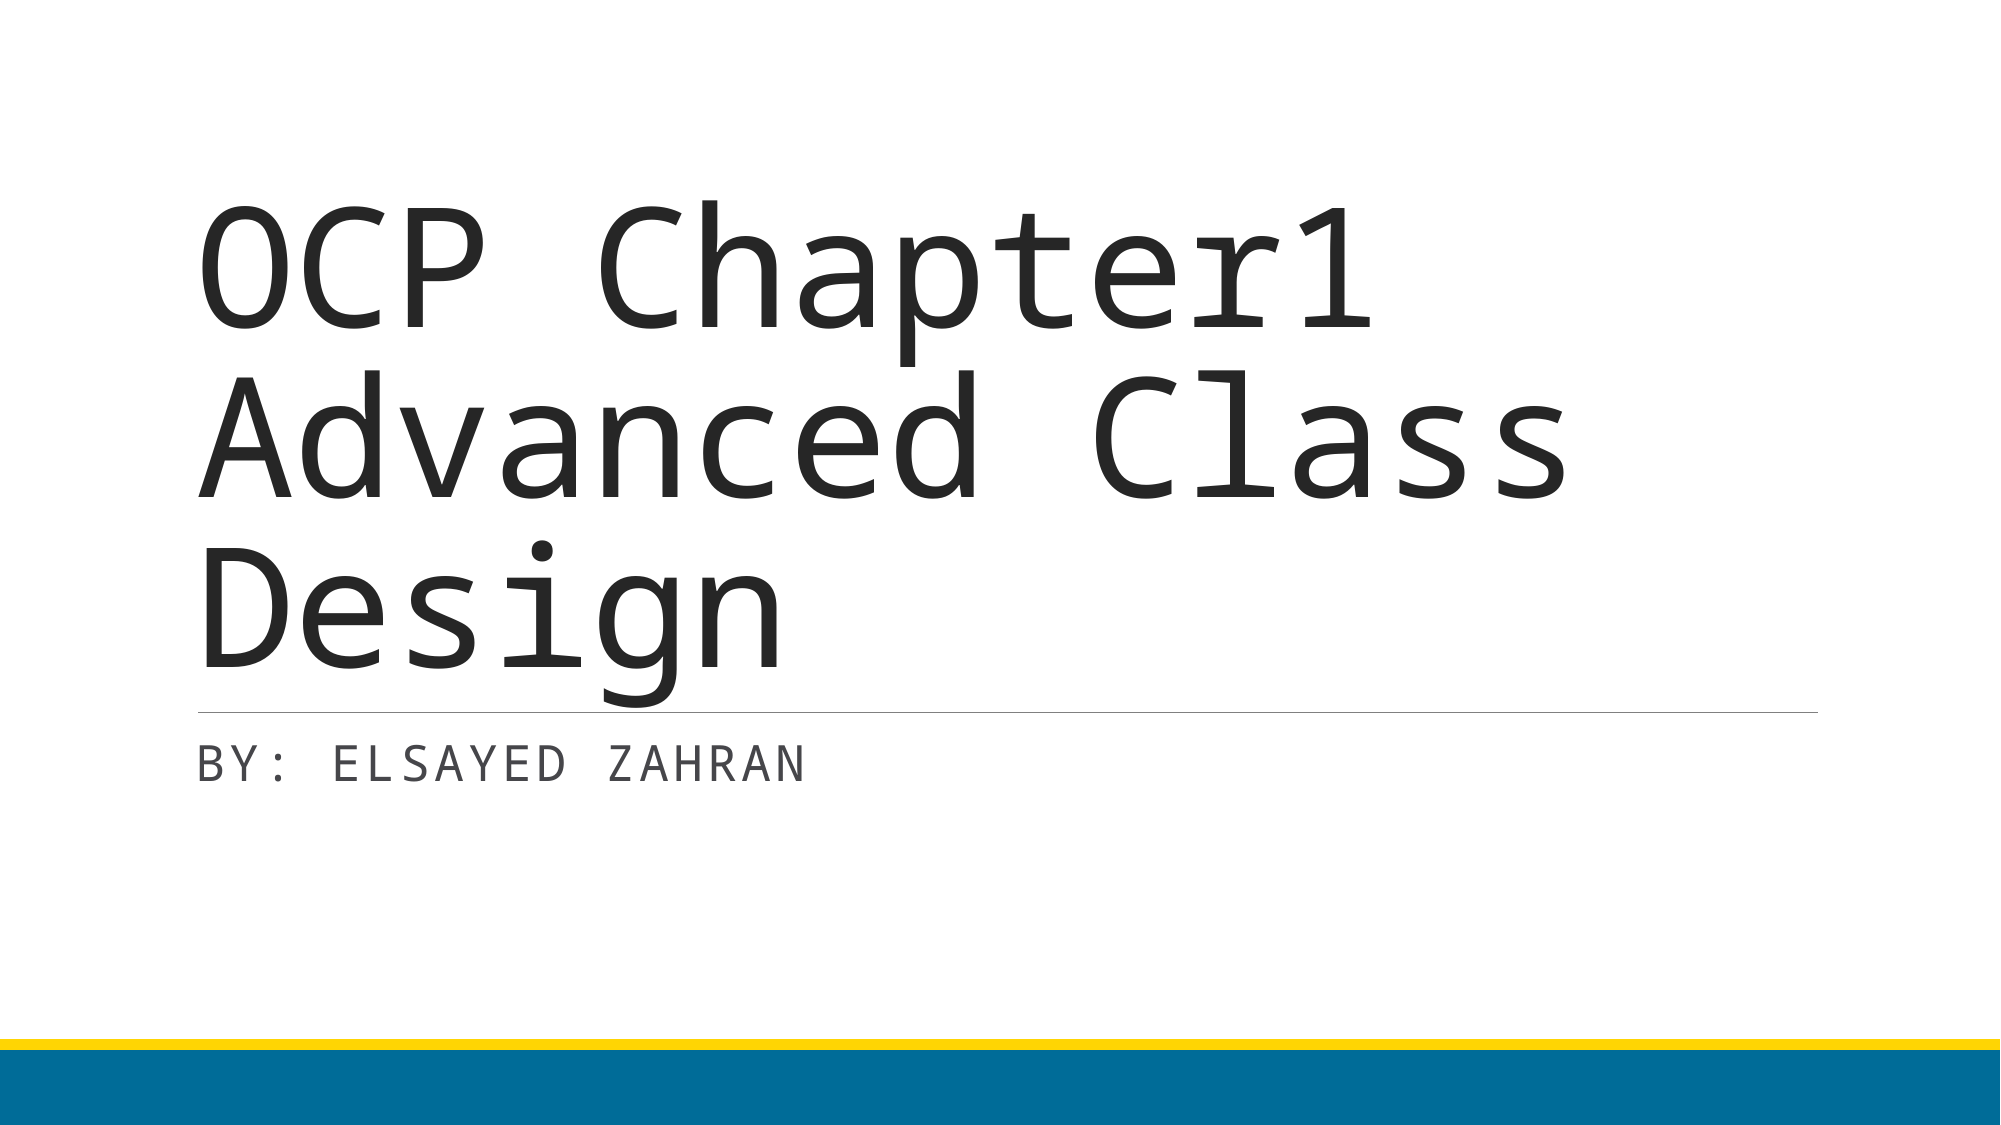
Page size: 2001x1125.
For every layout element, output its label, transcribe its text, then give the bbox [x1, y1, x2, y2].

subtitle By: elsayed zahran [180, 730, 1831, 919]
title OCP Chapter1 Advanced Class Design [180, 124, 1830, 710]
